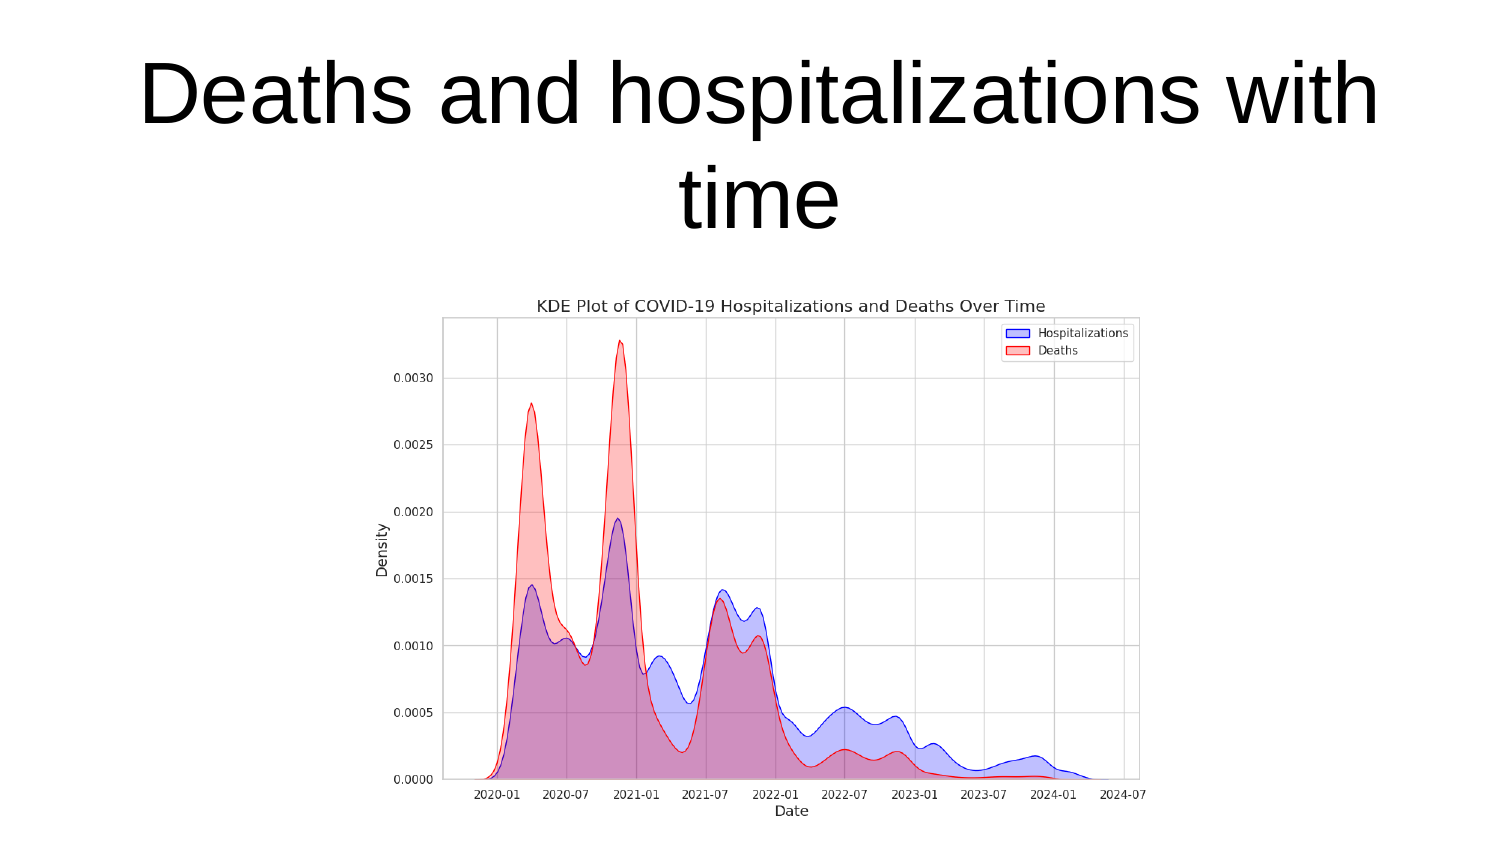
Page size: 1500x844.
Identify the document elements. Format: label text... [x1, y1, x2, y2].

picture [367, 292, 1154, 826]
title Deaths and hospitalizations with time [61, 17, 1460, 261]
